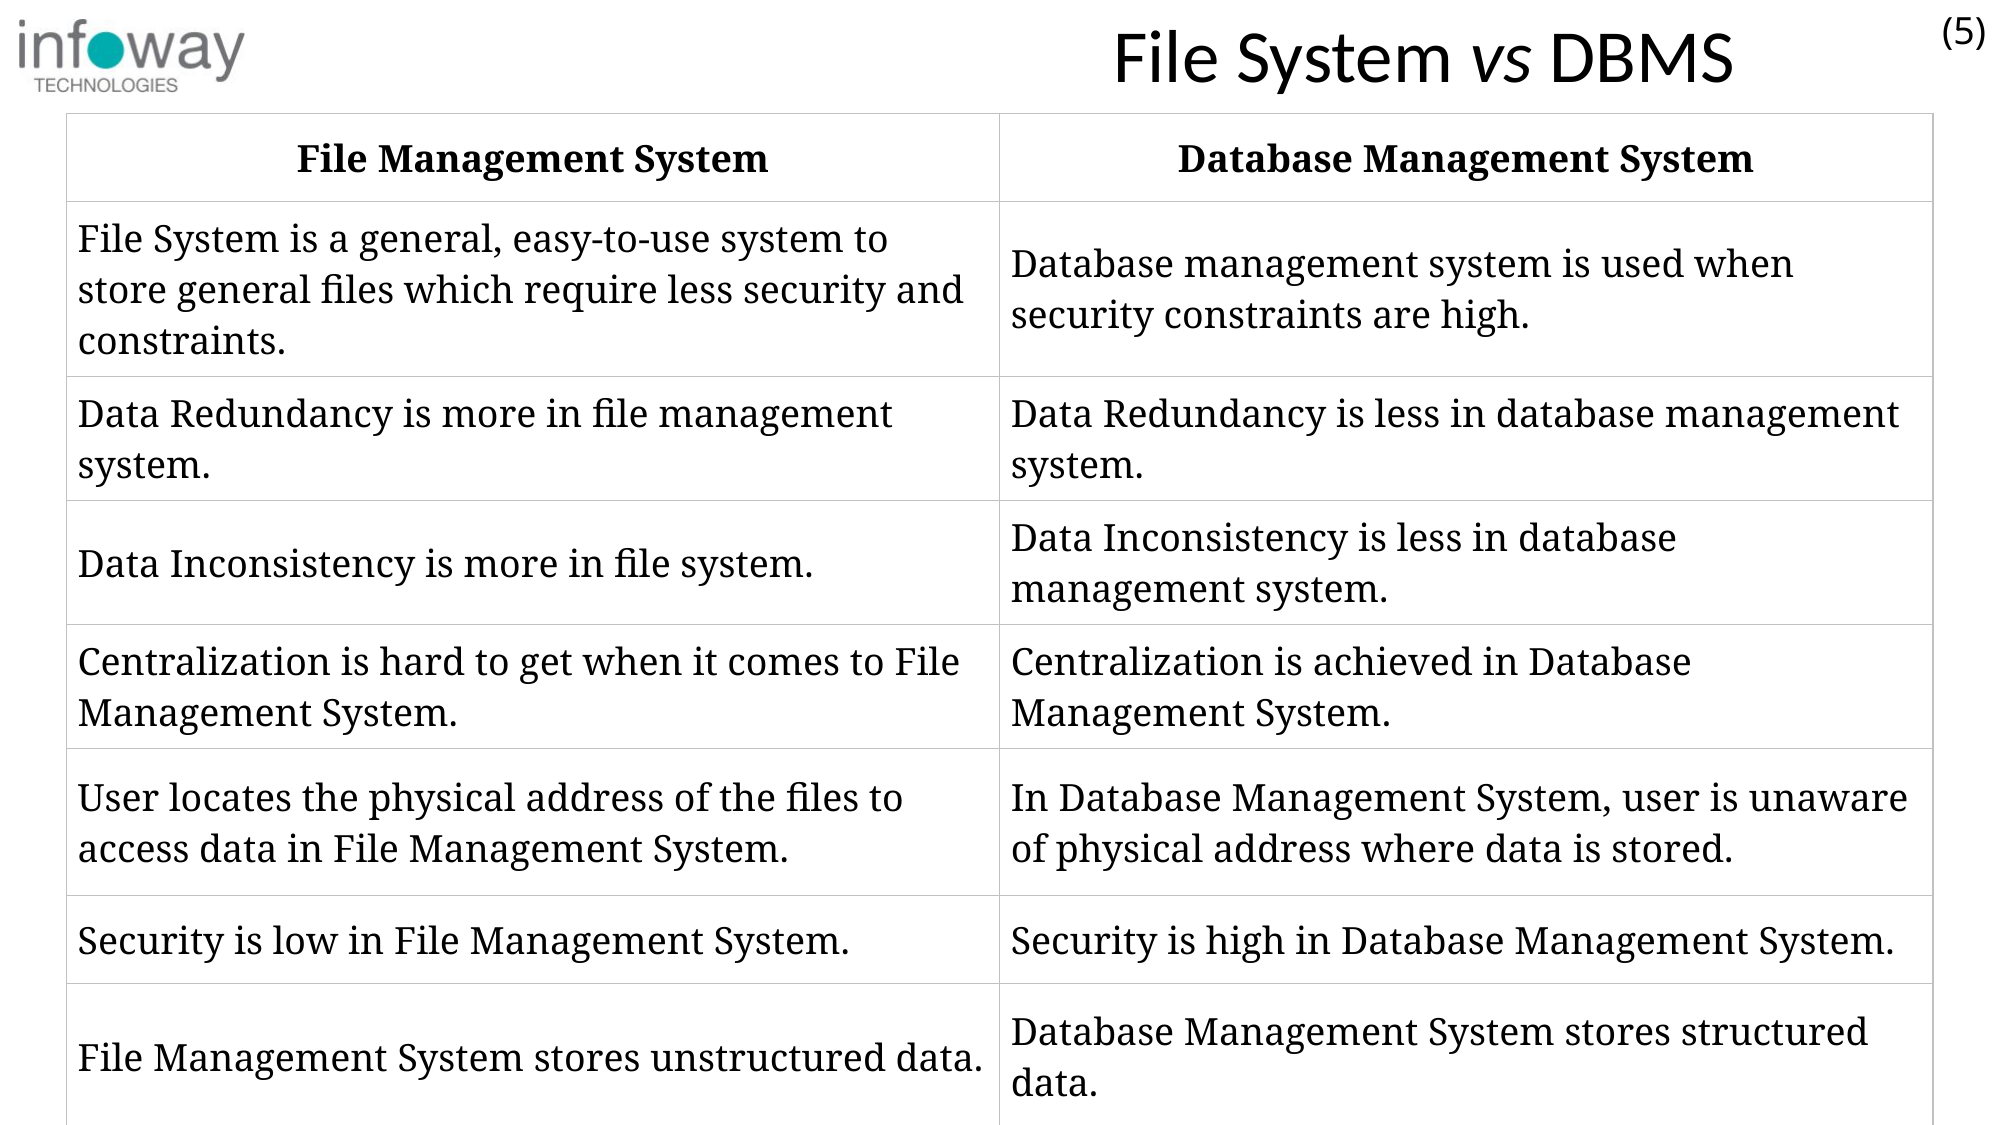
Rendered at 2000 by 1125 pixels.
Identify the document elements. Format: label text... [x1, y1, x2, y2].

table_cell Security is low in File Management System. [67, 896, 999, 983]
table_cell File Management System stores unstructured data. [67, 984, 999, 1125]
table_cell File System is a general, easy-to-use system to store general files which require less security and constraints. [67, 202, 999, 376]
table_header Database Management System [1000, 114, 1932, 201]
table_cell Centralization is hard to get when it comes to File Management System. [67, 625, 999, 748]
text_box File System vs DBMS [249, 0, 1750, 105]
table_cell Database management system is used when security constraints are high. [1000, 202, 1932, 376]
table_cell Data Inconsistency is more in file system. [67, 501, 999, 624]
table_header File Management System [67, 114, 999, 201]
text_box (5) [1927, 0, 2000, 60]
table_cell Data Redundancy is less in database management system. [1000, 377, 1932, 500]
table_cell Security is high in Database Management System. [1000, 896, 1932, 983]
table_cell Data Inconsistency is less in database management system. [1000, 501, 1932, 624]
table_cell User locates the physical address of the files to access data in File Management System. [67, 749, 999, 895]
table_cell In Database Management System, user is unaware of physical address where data is stored. [1000, 749, 1932, 895]
table_cell Data Redundancy is more in file management system. [67, 377, 999, 500]
table_cell Centralization is achieved in Database Management System. [1000, 625, 1932, 748]
table_cell Database Management System stores structured data. [1000, 984, 1932, 1125]
picture [19, 18, 245, 93]
